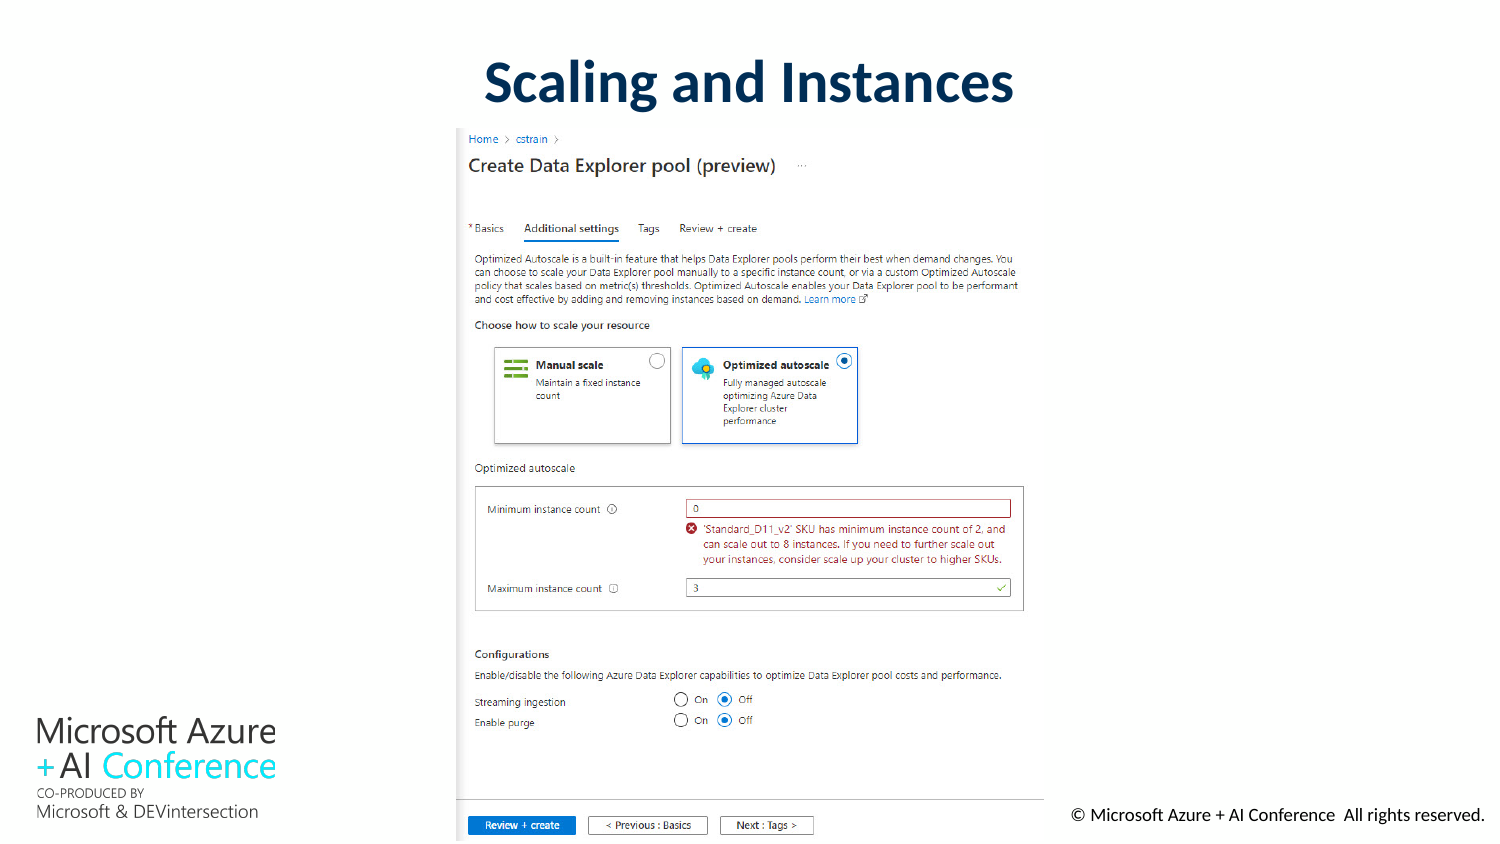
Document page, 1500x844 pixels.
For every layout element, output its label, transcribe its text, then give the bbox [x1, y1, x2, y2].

picture [456, 128, 1044, 841]
title Scaling and Instances [74, 31, 1426, 126]
